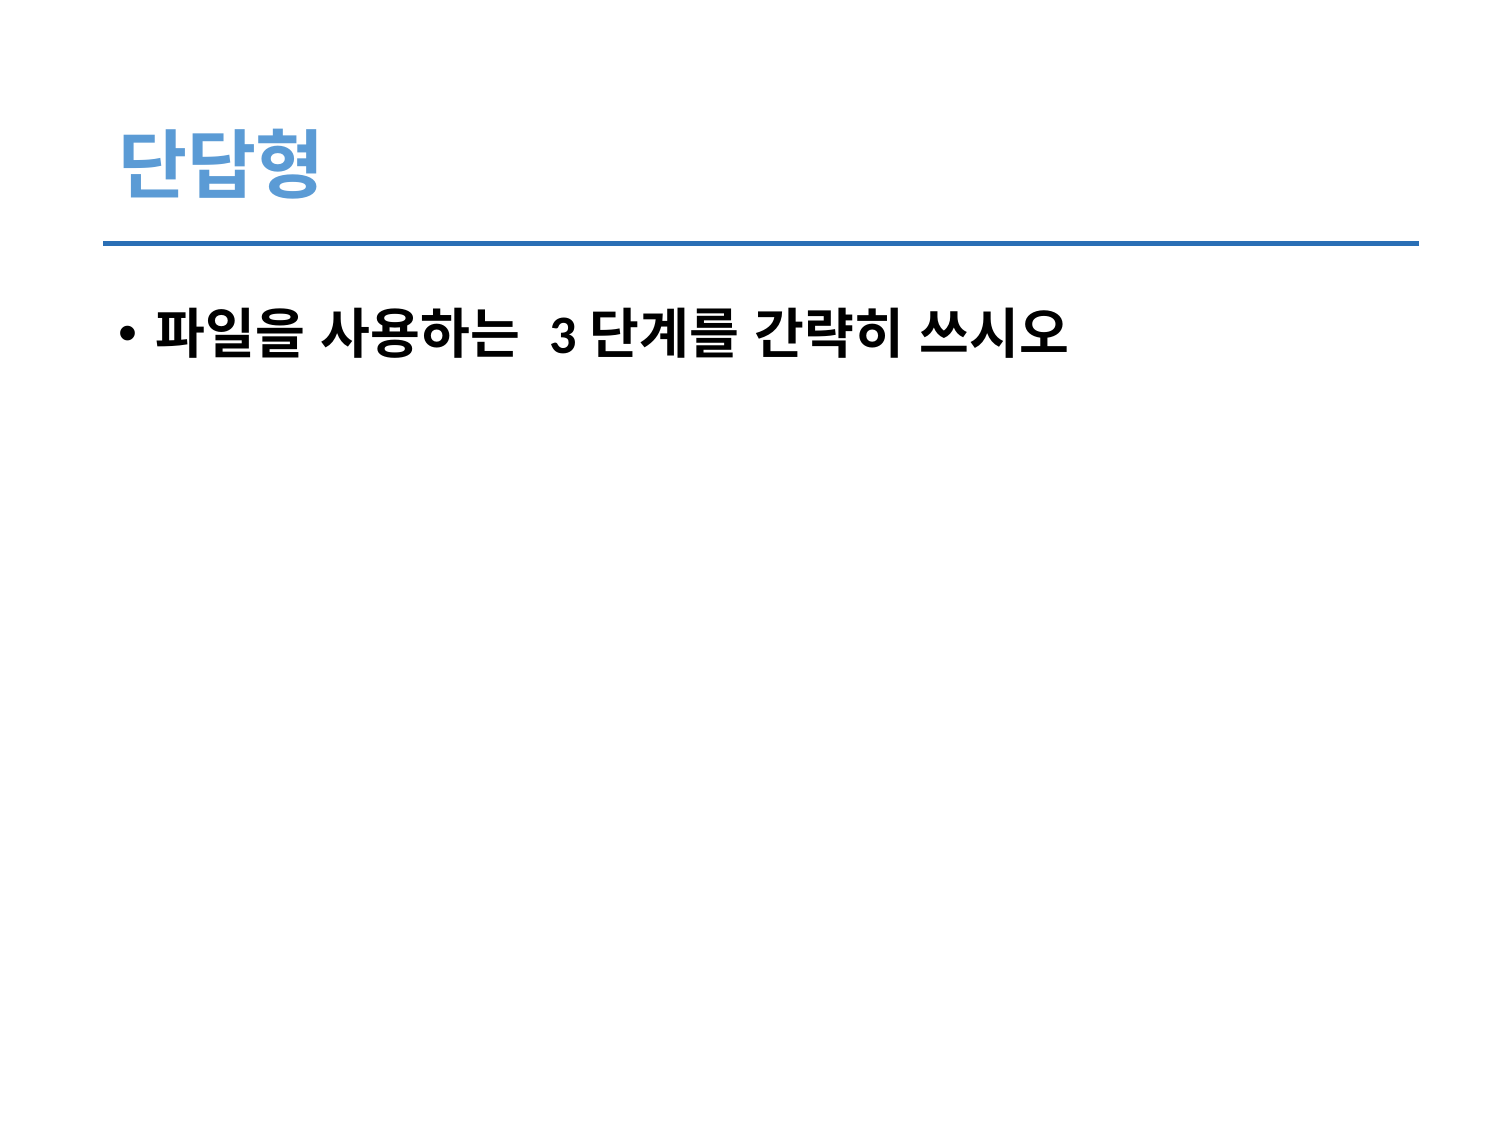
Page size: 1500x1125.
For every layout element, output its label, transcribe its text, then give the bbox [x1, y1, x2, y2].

title 단답형 [103, 59, 1397, 278]
list 파일을 사용하는 3단계를 간략히 쓰시오 [103, 299, 1397, 1014]
